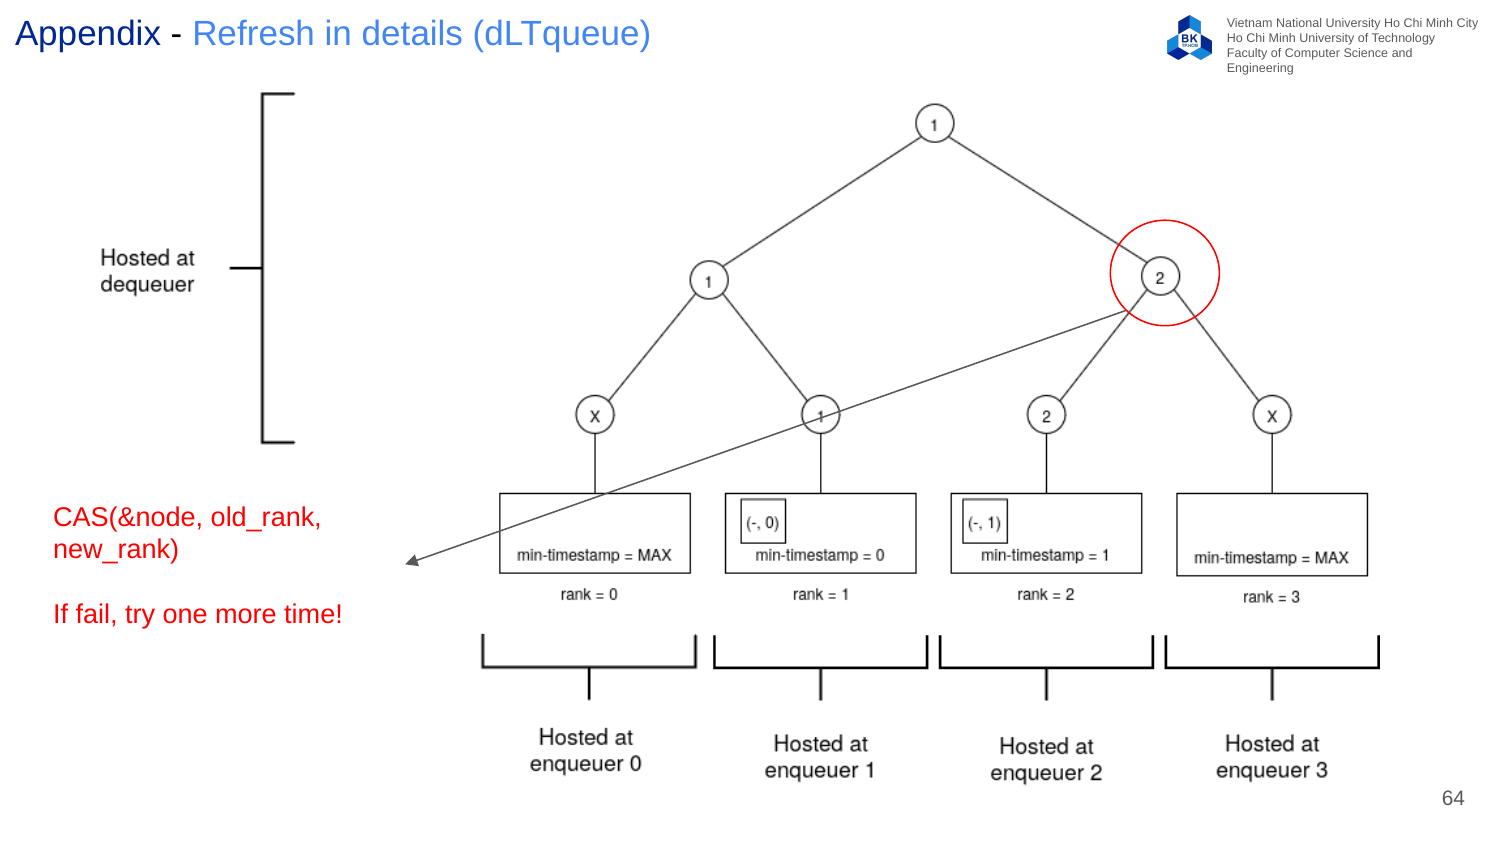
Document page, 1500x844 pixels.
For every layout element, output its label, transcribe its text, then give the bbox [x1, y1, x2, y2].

picture [87, 92, 1380, 796]
slide_number ‹#› [1389, 764, 1480, 830]
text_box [404, 309, 1127, 566]
title Appendix - Refresh in details (dLTqueue) [0, 0, 1074, 68]
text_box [1167, 0, 1498, 76]
text_box CAS(&node, old_rank, new_rank) If fail, try one more time! [38, 484, 82, 645]
